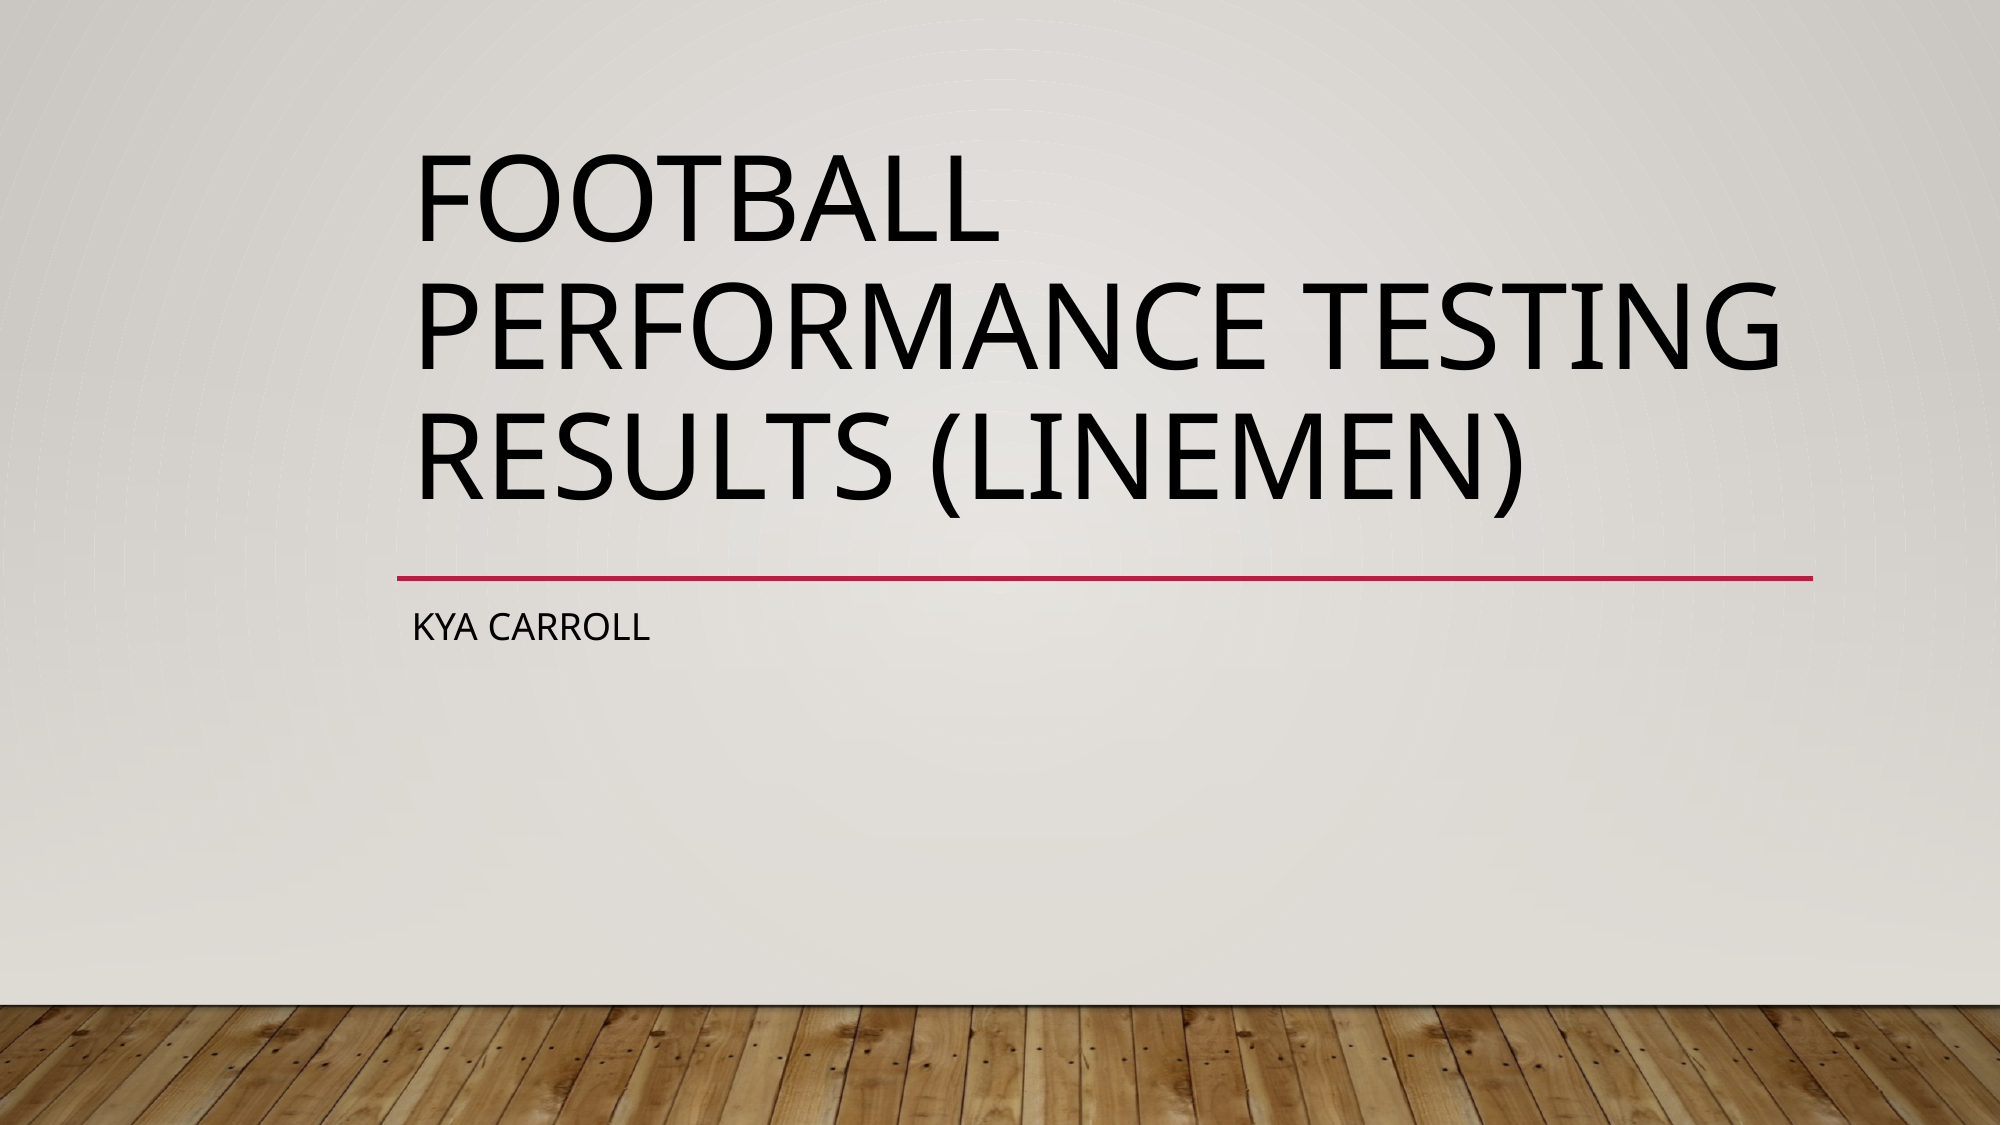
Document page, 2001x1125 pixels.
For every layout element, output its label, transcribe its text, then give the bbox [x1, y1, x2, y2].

subtitle KYA CARROLL [396, 579, 1814, 740]
picture [0, 1005, 2000, 1125]
title Football Performance Testing results (Linemen) [396, 108, 1814, 526]
